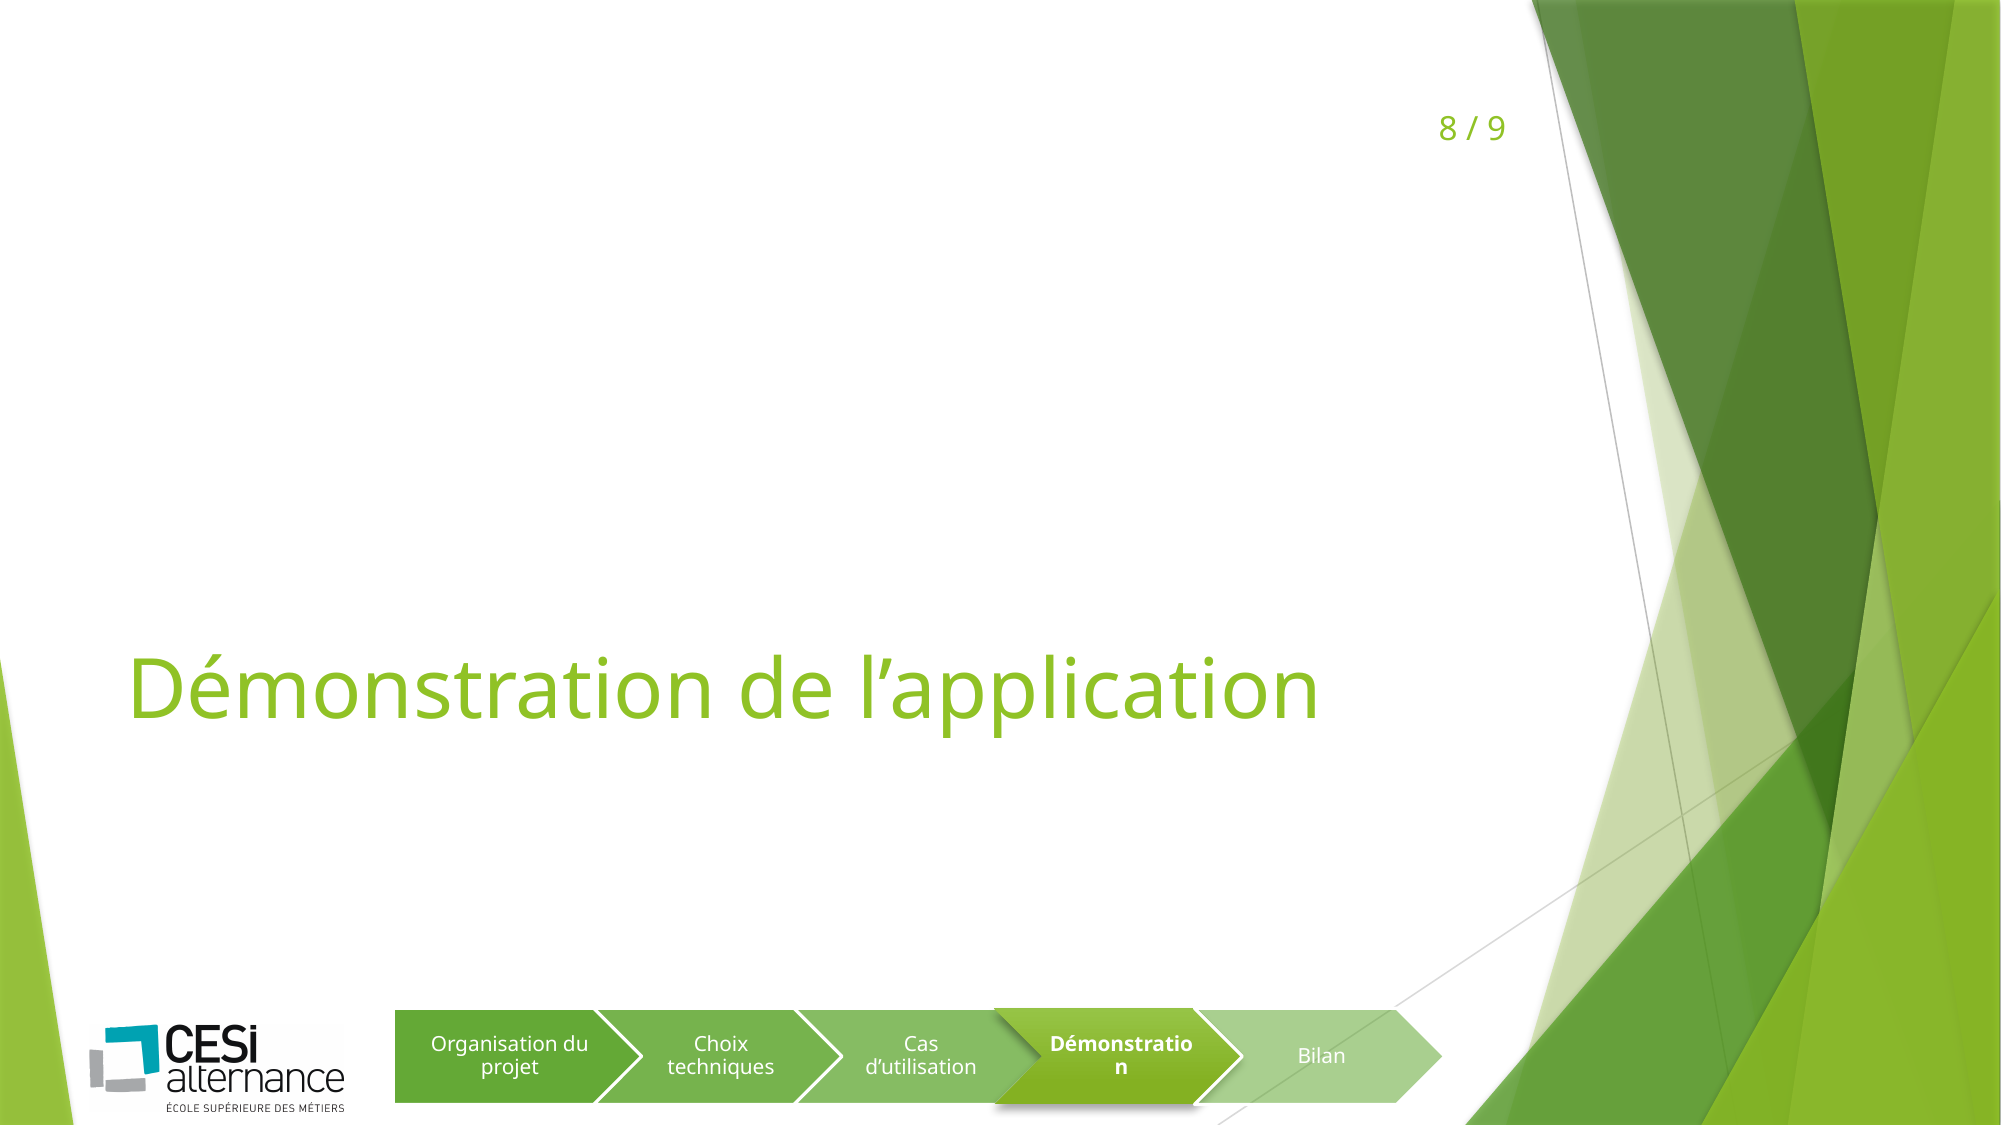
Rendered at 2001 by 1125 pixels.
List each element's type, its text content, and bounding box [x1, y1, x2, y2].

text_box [392, 1007, 1446, 1105]
title Démonstration de l’application [111, 443, 1522, 743]
slide_number 8 / 9 [1355, 99, 1522, 160]
picture [89, 1024, 345, 1113]
